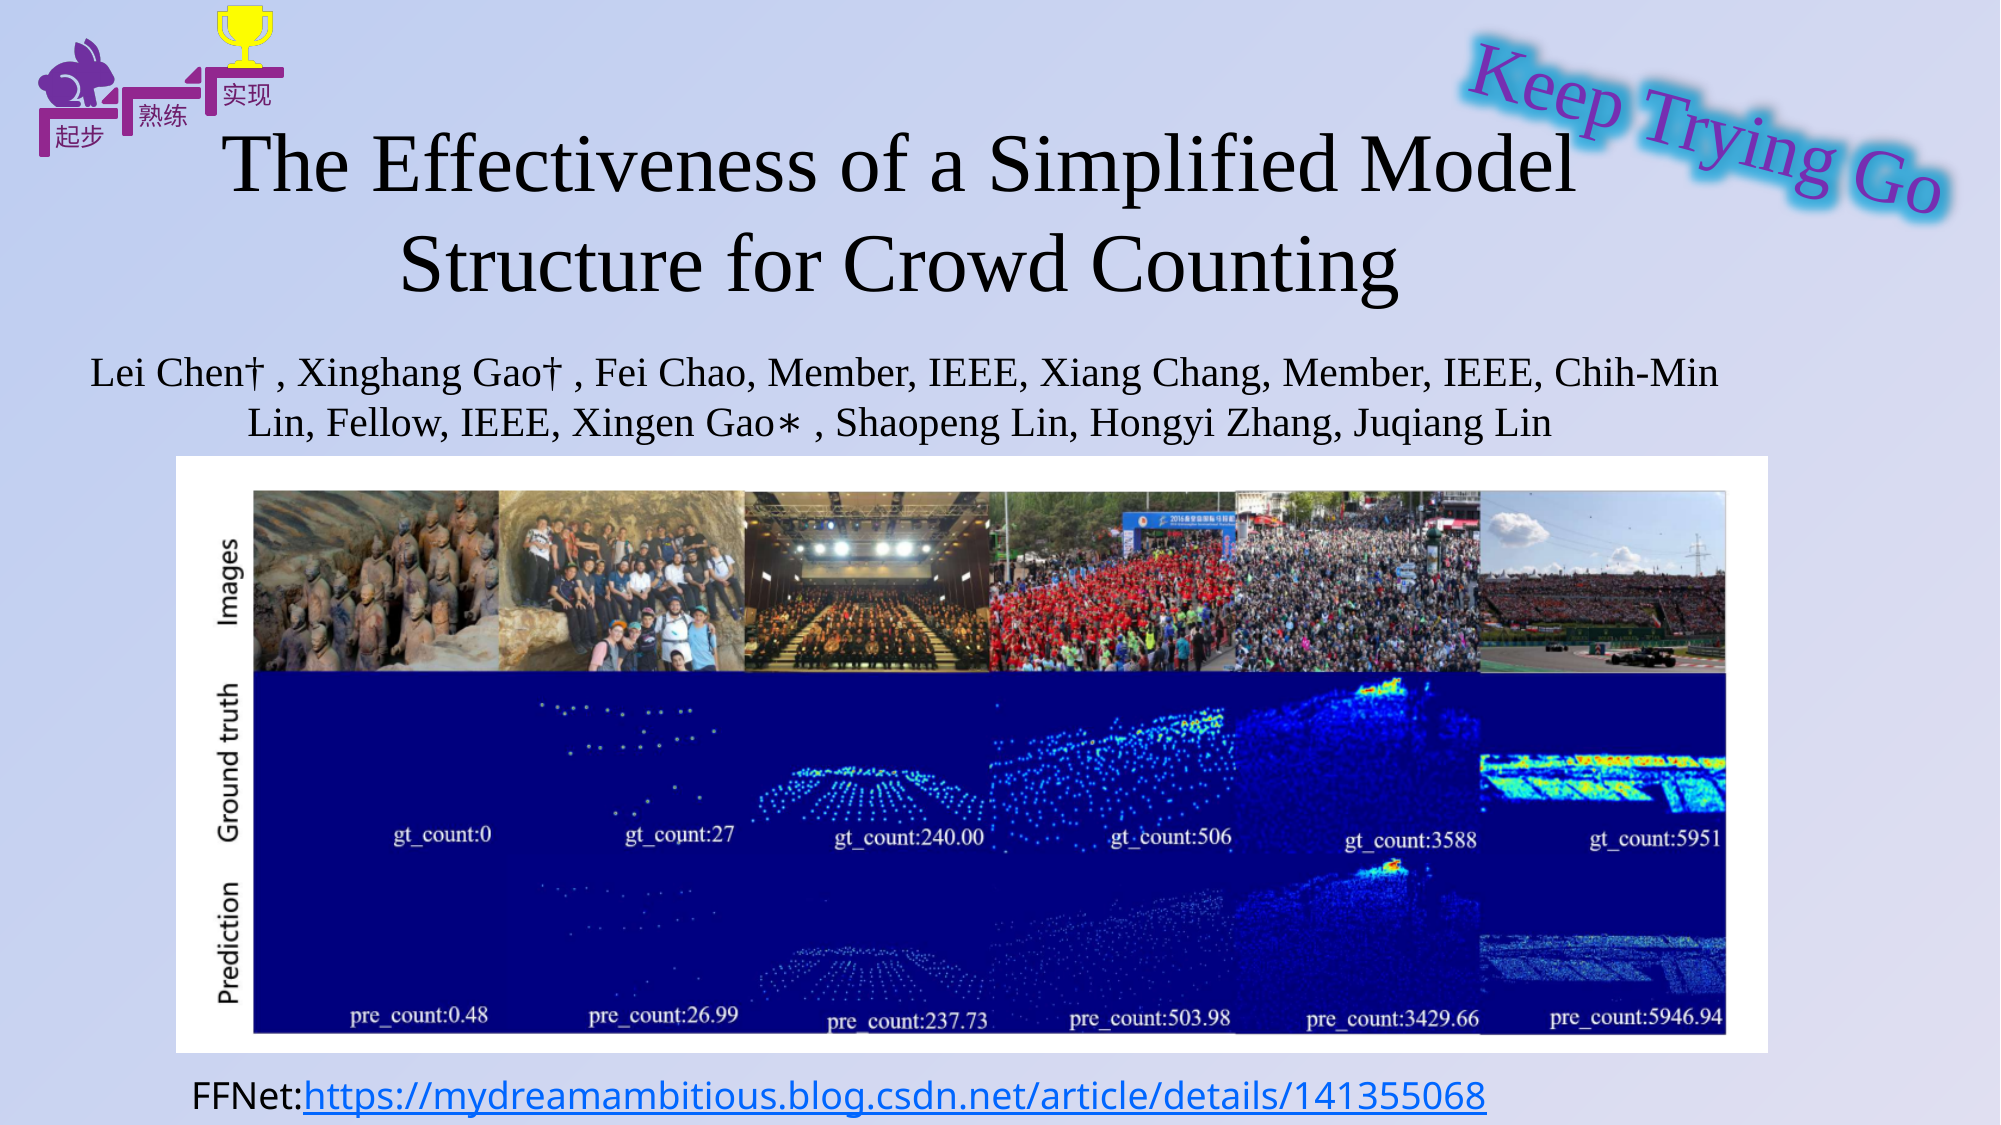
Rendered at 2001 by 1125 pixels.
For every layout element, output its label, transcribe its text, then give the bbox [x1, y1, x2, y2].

picture [207, 0, 283, 75]
text_box FFNet:https://mydreamambitious.blog.csdn.net/article/details/141355068 [176, 1064, 1565, 1125]
picture [28, 24, 125, 121]
text_box The Effectiveness of a Simplified Model Structure for Crowd Counting Lei Chen† , Xinghang Gao† , Fei Chao, Member, IEEE, Xiang Chang, Member, IEEE, Chih-Min Lin, Fellow, IEEE, Xingen Gao∗ , Shaopeng Lin, Hongyi Zhang, Juqiang Lin [62, 100, 1739, 453]
picture [175, 455, 1769, 1053]
